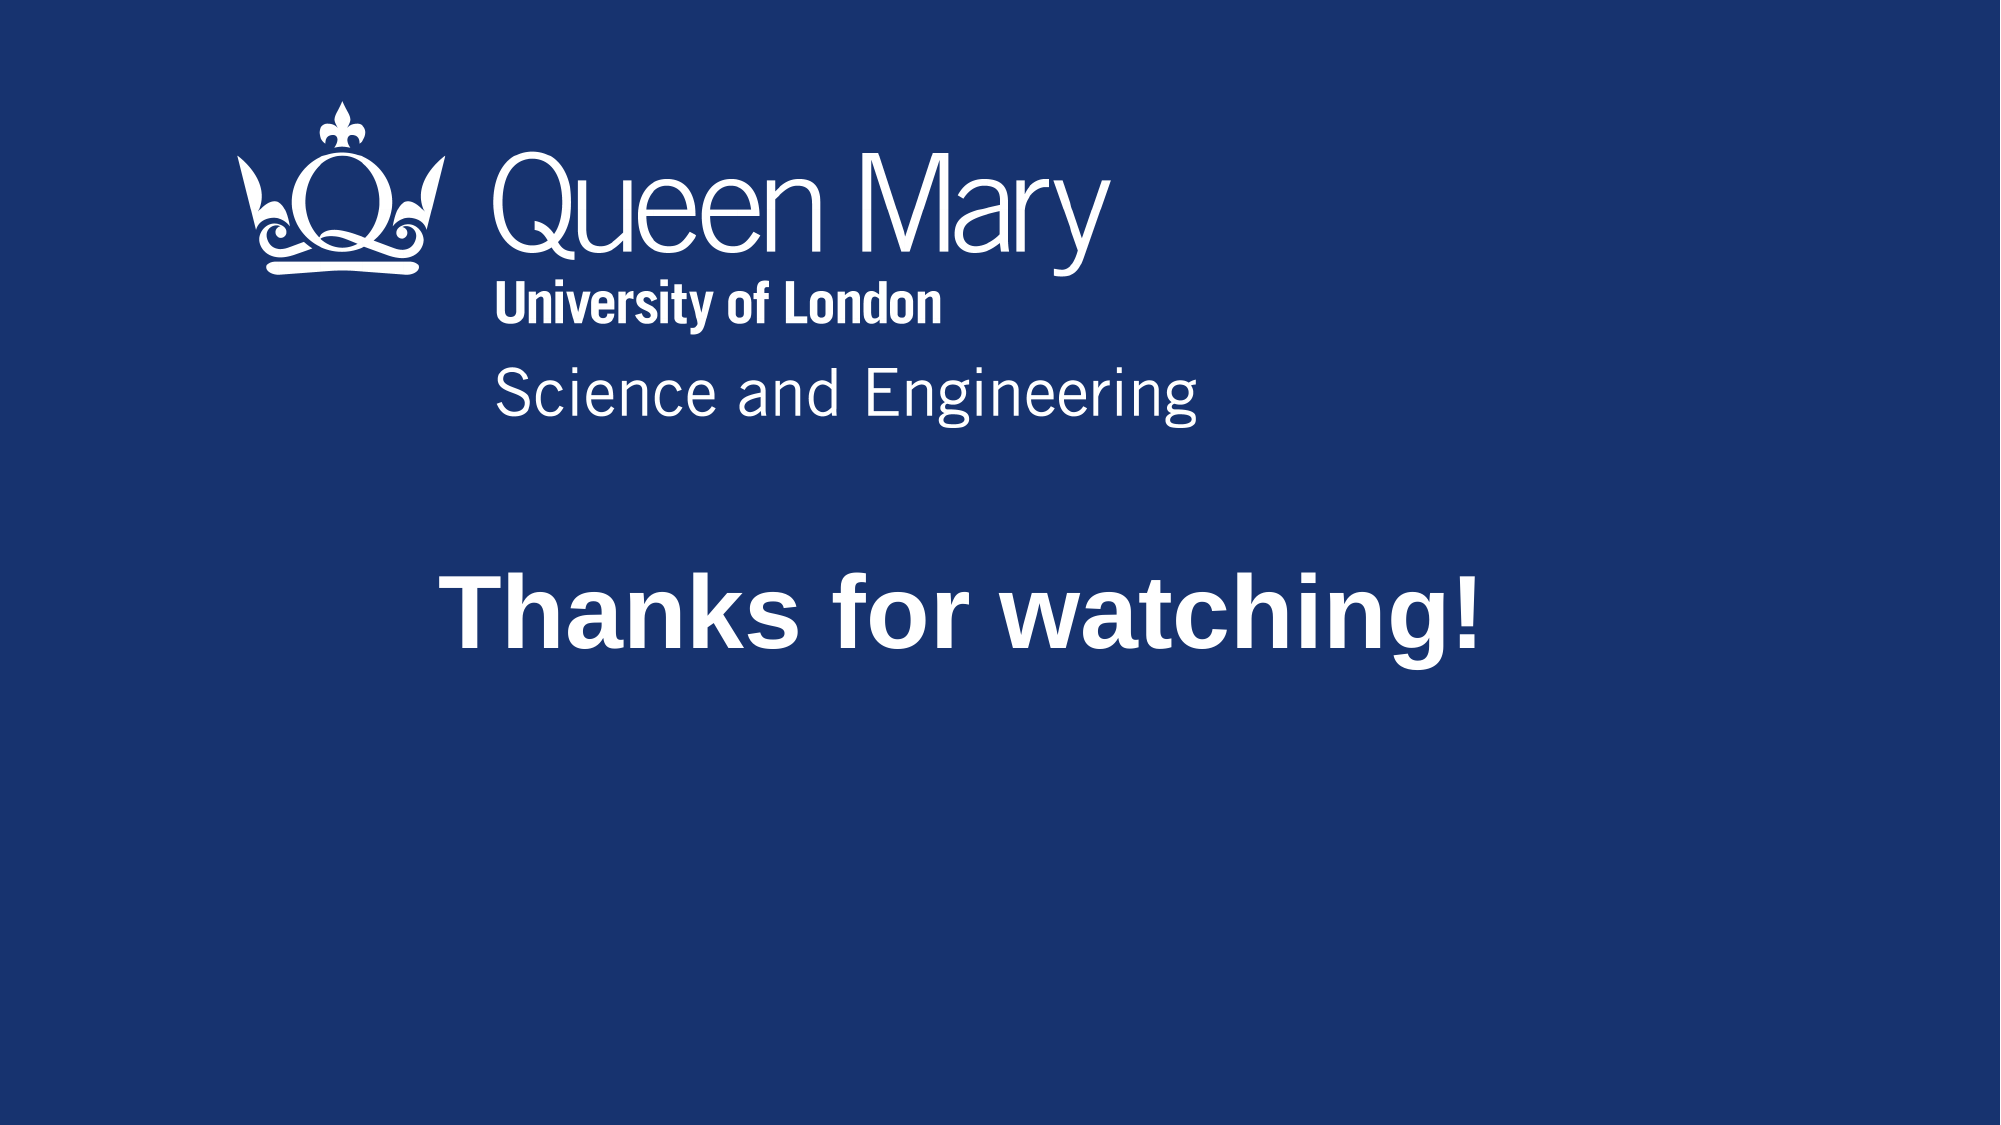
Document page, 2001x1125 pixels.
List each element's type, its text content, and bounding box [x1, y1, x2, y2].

list Thanks for watching! [423, 551, 1577, 671]
picture [237, 101, 1196, 428]
